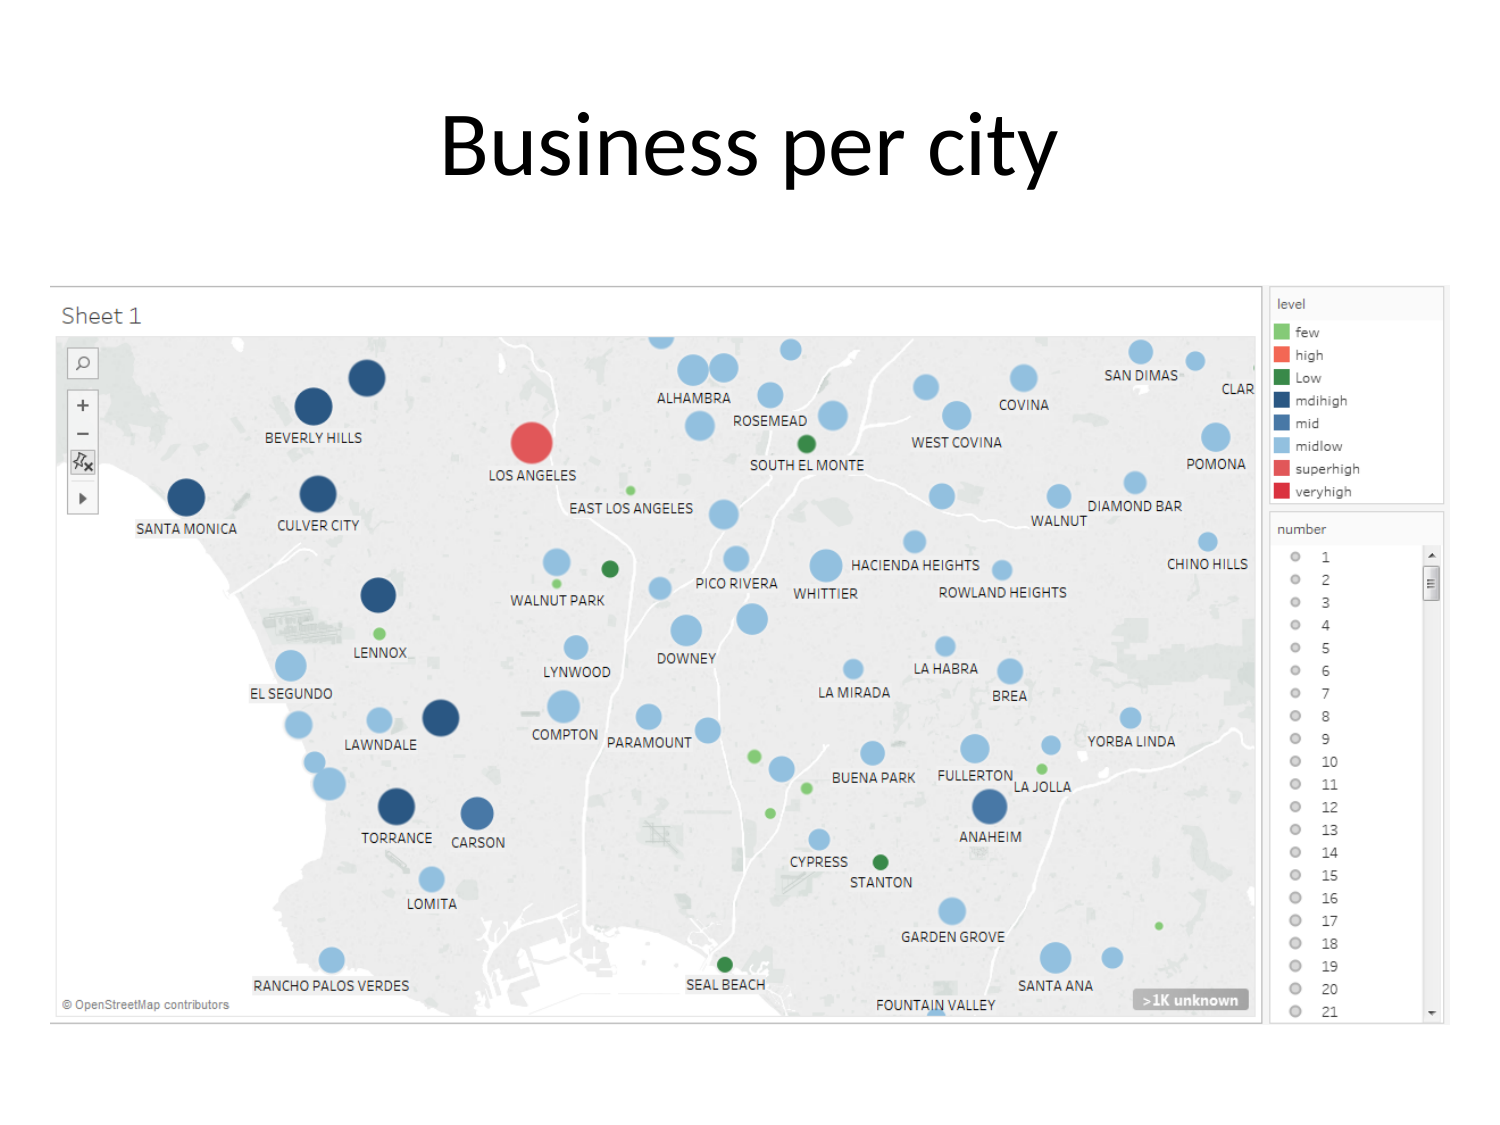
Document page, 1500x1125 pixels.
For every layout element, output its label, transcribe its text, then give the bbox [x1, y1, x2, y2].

picture [49, 284, 1450, 1025]
title Business per city [75, 45, 1425, 233]
